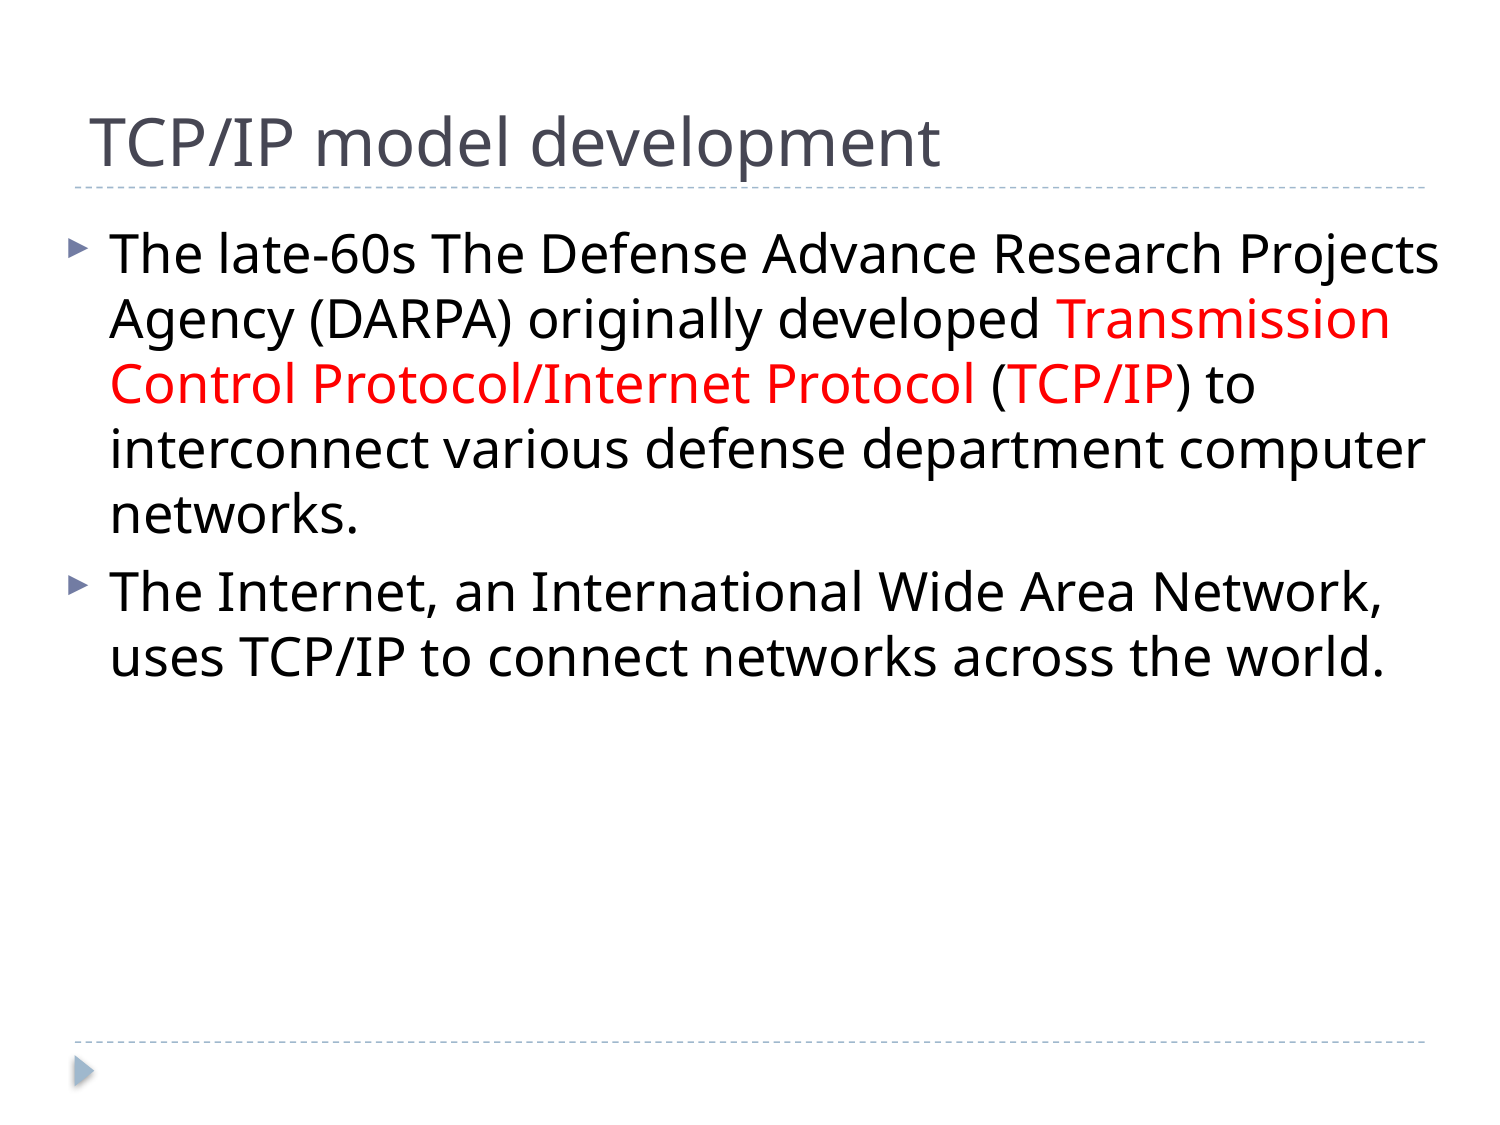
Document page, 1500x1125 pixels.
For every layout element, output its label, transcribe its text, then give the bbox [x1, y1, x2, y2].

title TCP/IP model development [75, 24, 1425, 188]
list The late-60s The Defense Advance Research Projects Agency (DARPA) originally developed Transmission Control Protocol/Internet Protocol (TCP/IP) to interconnect various defense department computer networks. The Internet, an International Wide Area Network, uses TCP/IP to connect networks across the world. [50, 212, 1463, 1125]
